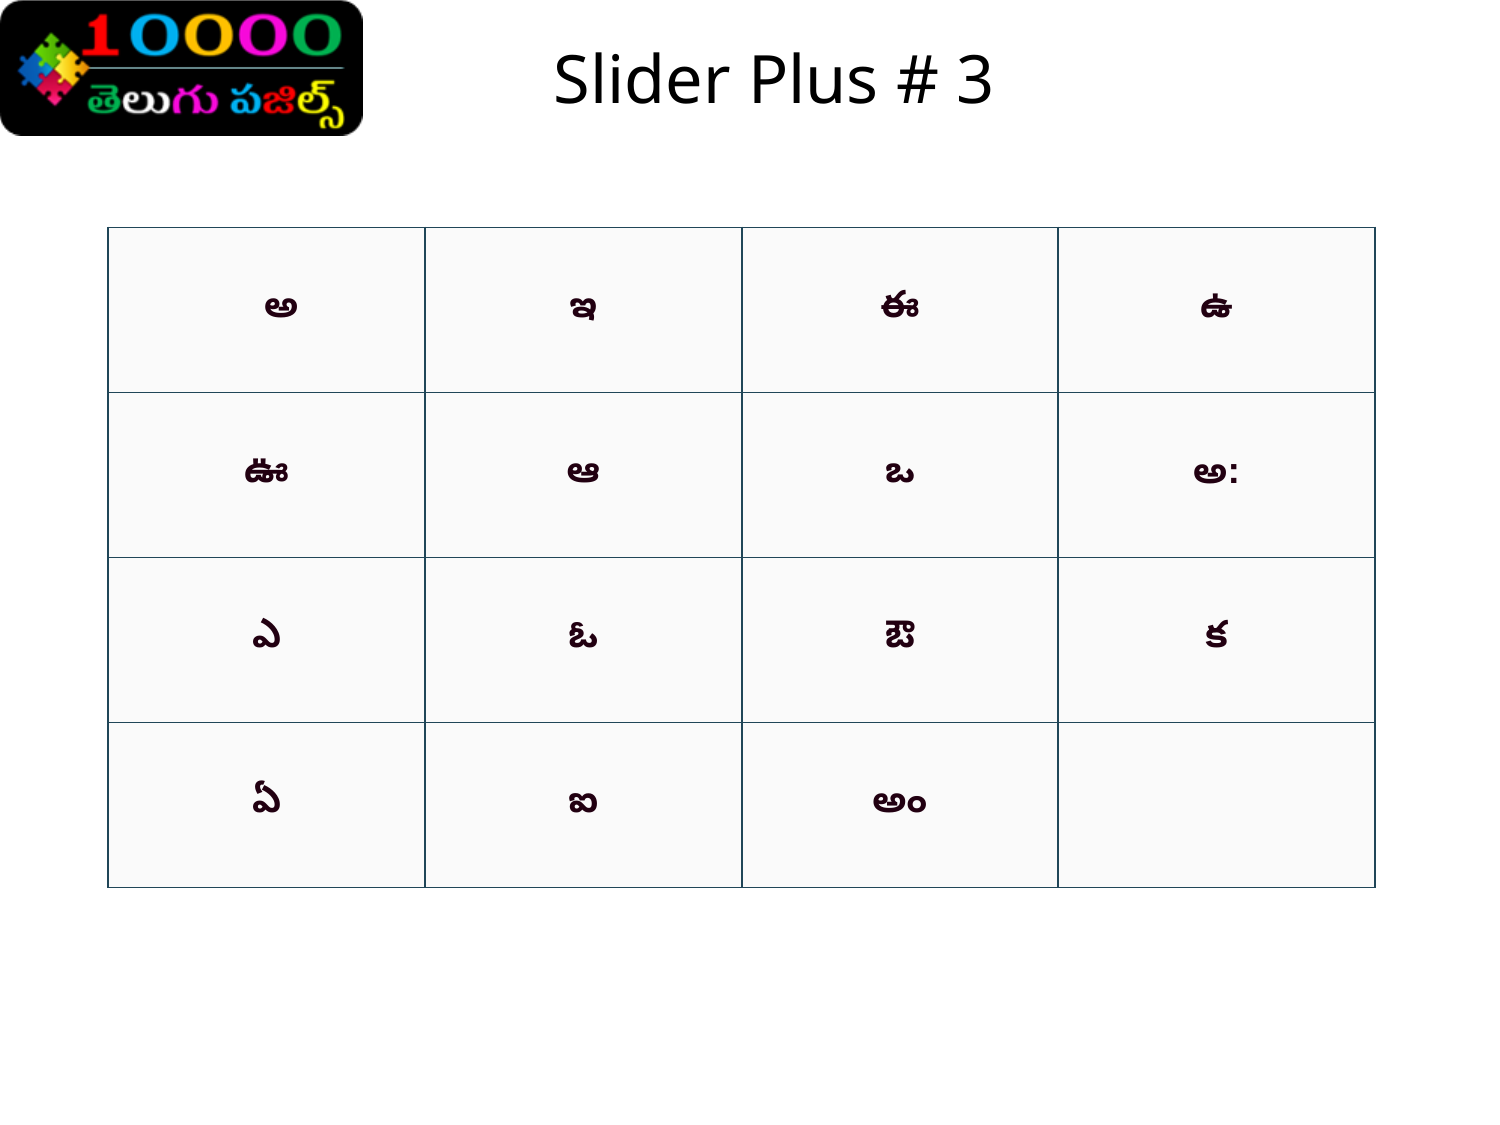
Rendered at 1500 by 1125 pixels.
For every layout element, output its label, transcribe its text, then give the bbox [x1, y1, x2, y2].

table_cell ఎ [109, 558, 424, 722]
table_cell ఓ [426, 558, 741, 722]
table_header ఈ [743, 228, 1057, 392]
table_cell [1059, 723, 1374, 887]
table_header అ [109, 228, 424, 392]
text_box Slider Plus # 3 [357, 29, 1192, 227]
table_cell ఒ [743, 393, 1057, 557]
table_cell ఏ [109, 723, 424, 887]
table_cell ఊ [109, 393, 424, 557]
table_header ఉ [1059, 228, 1374, 392]
table_cell క [1059, 558, 1374, 722]
table_header ఇ [426, 228, 741, 392]
table_cell ఆ [426, 393, 741, 557]
table_cell అం [743, 723, 1057, 887]
table_cell ఐ [426, 723, 741, 887]
picture [0, 0, 363, 136]
table_cell ఔ [743, 558, 1057, 722]
table_cell అ: [1059, 393, 1374, 557]
